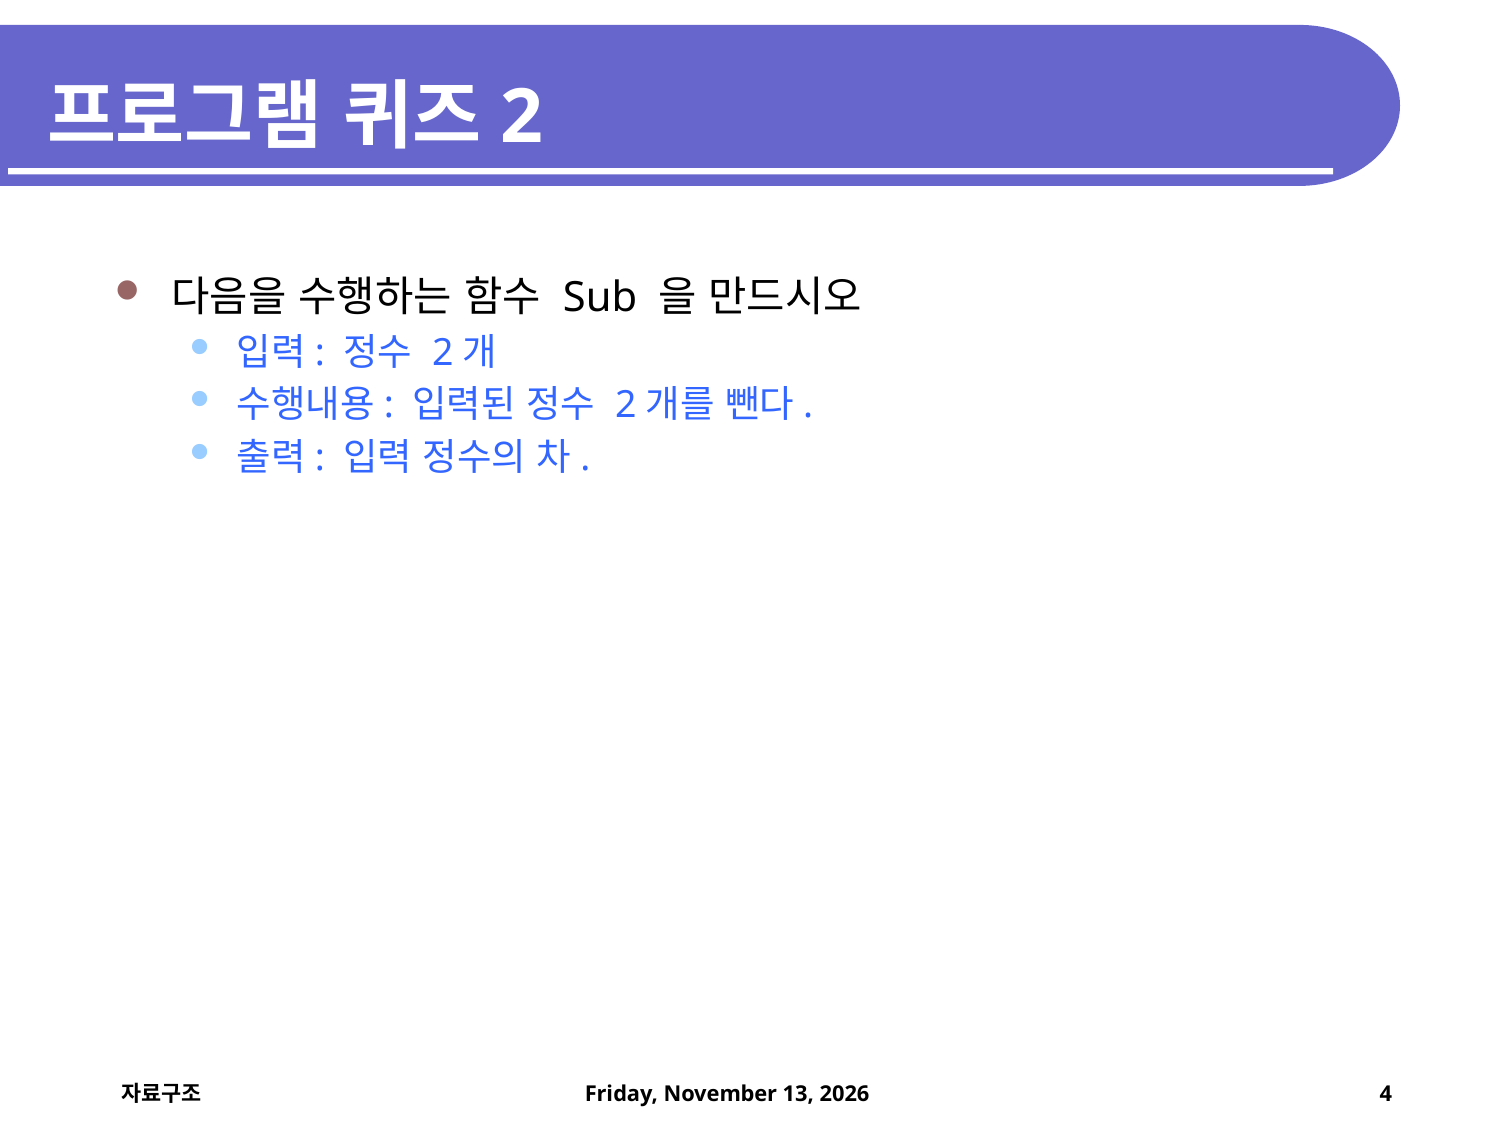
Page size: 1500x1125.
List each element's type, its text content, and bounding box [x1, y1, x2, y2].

list 다음을 수행하는 함수 Sub 을 만드시오 입력: 정수 2개 수행내용: 입력된 정수 2개를 뺀다. 출력: 입력 정수의 차. [99, 262, 1312, 1013]
slide_number 3 [1274, 1063, 1407, 1125]
title 프로그램 퀴즈2 [32, 37, 1347, 188]
